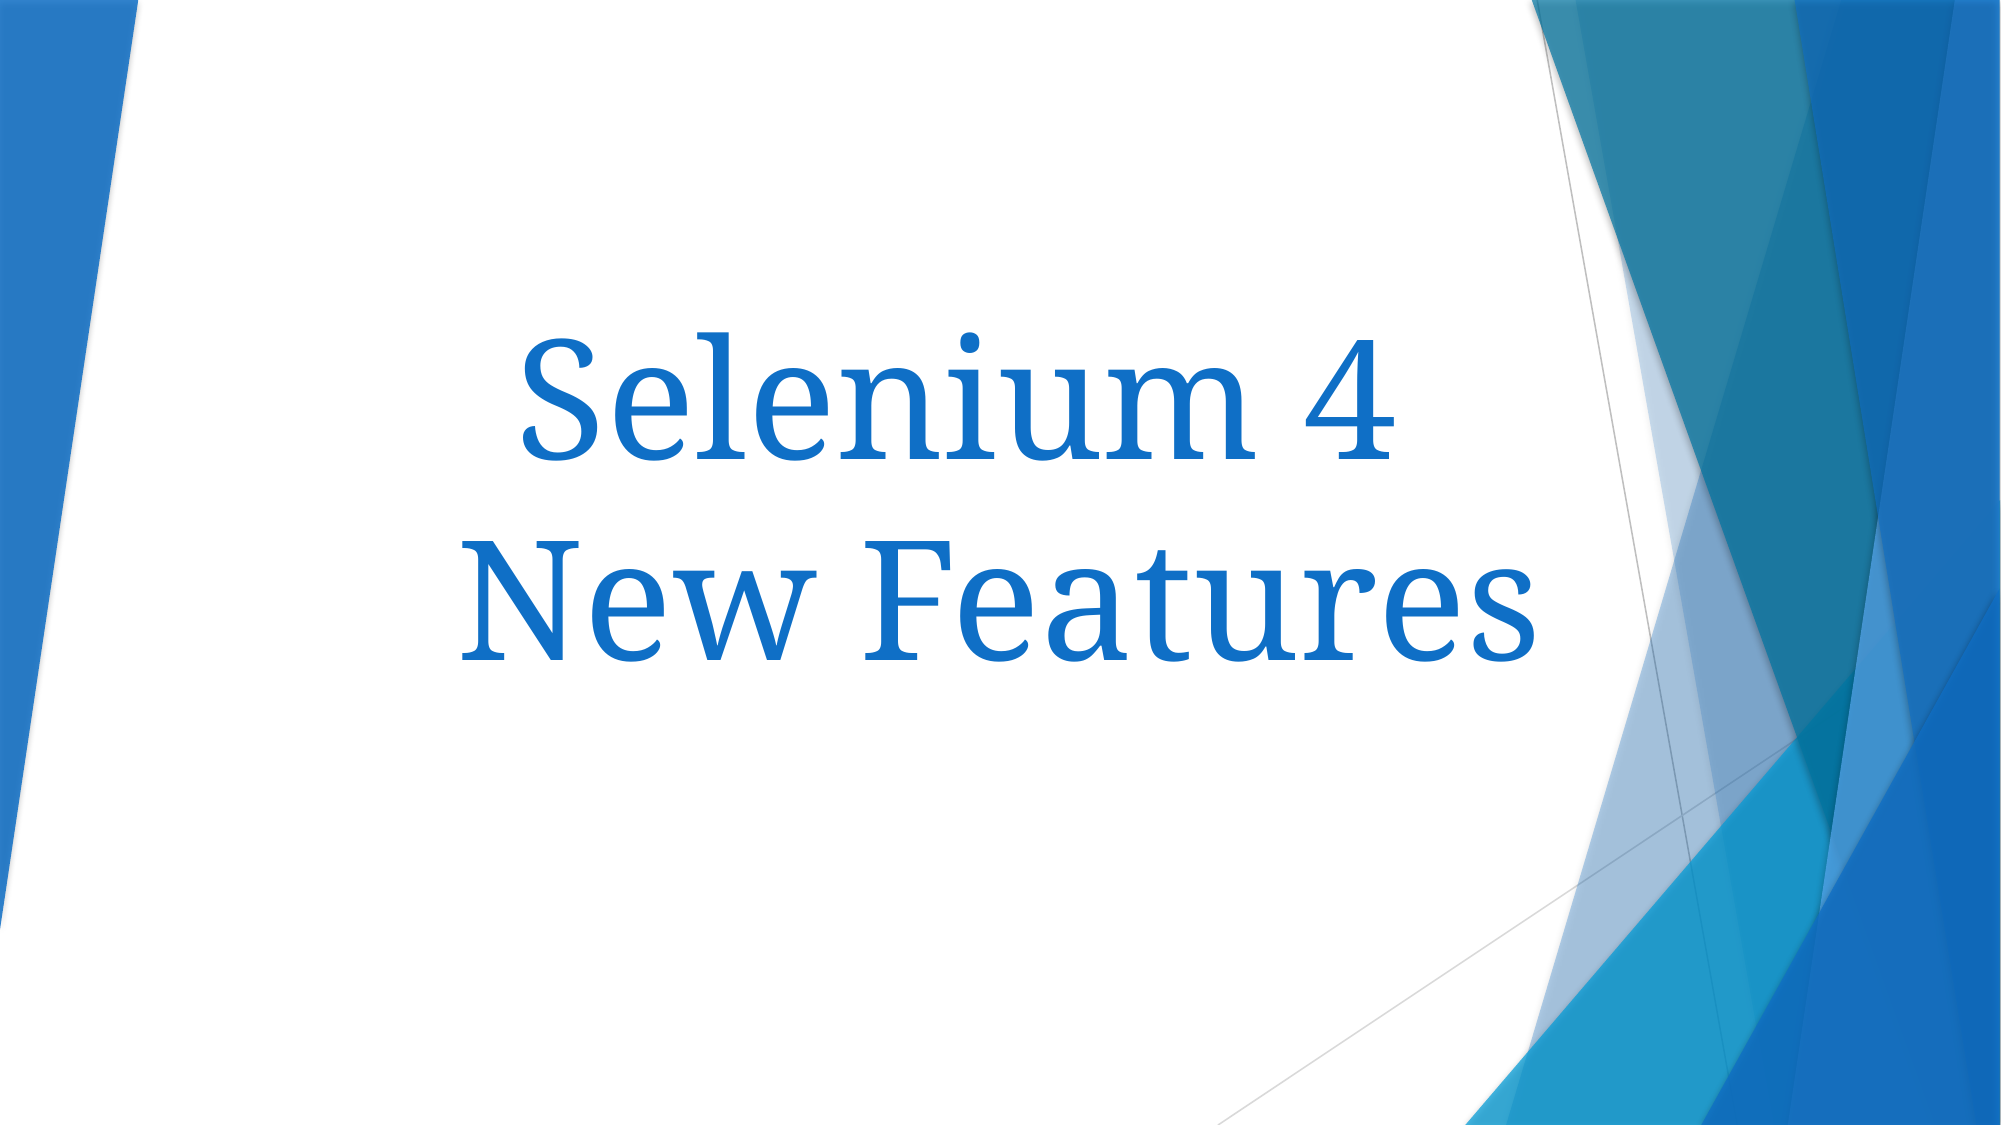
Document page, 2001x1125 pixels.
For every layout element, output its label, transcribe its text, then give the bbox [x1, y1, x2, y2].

title Selenium 4 New Features [0, 184, 2000, 701]
